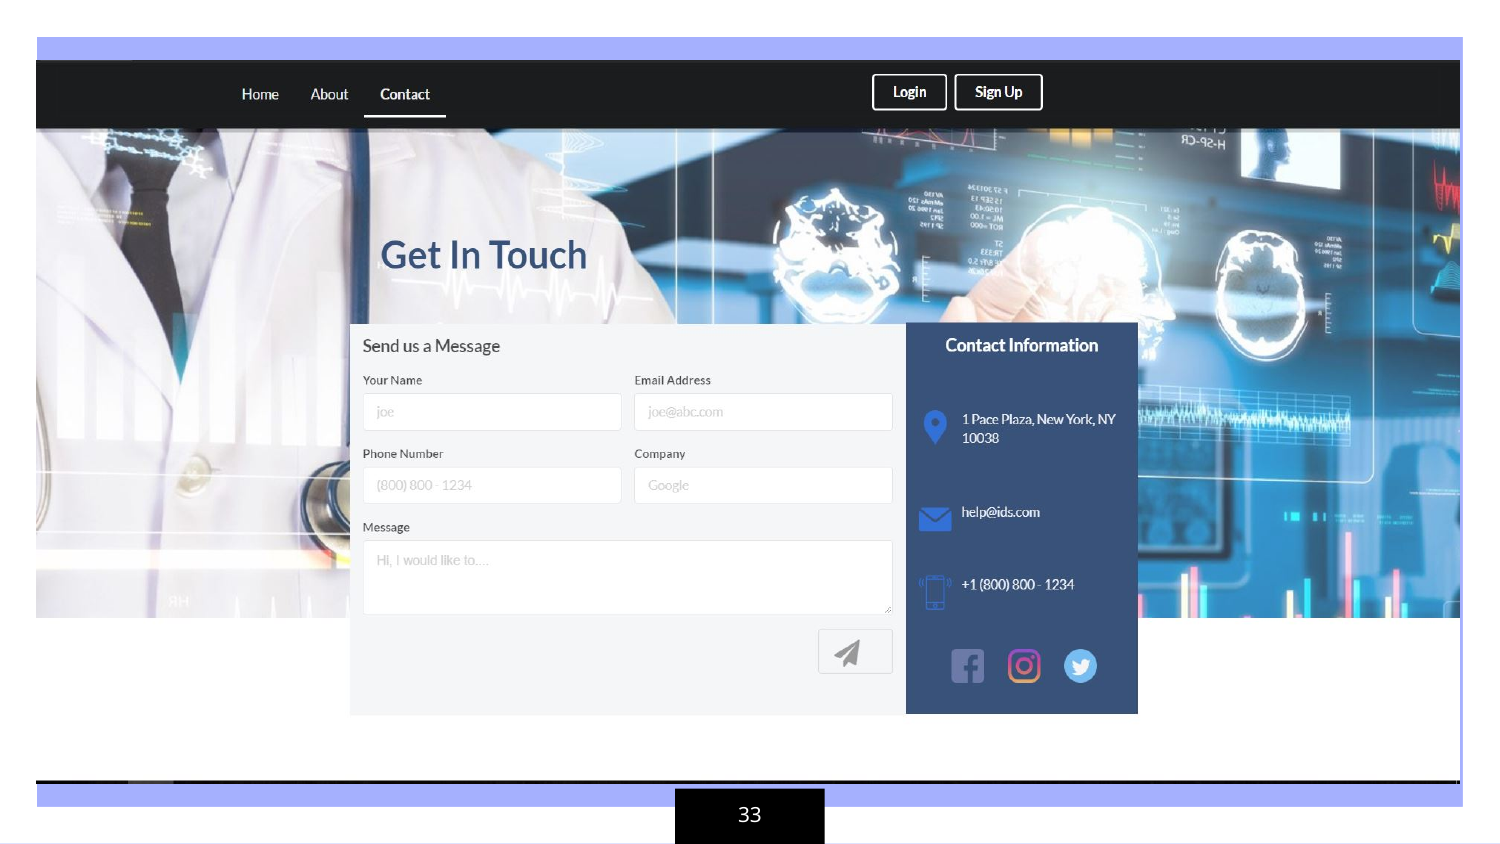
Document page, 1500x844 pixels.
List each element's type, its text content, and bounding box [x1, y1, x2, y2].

picture [36, 60, 1460, 784]
slide_number 33 [675, 792, 825, 844]
